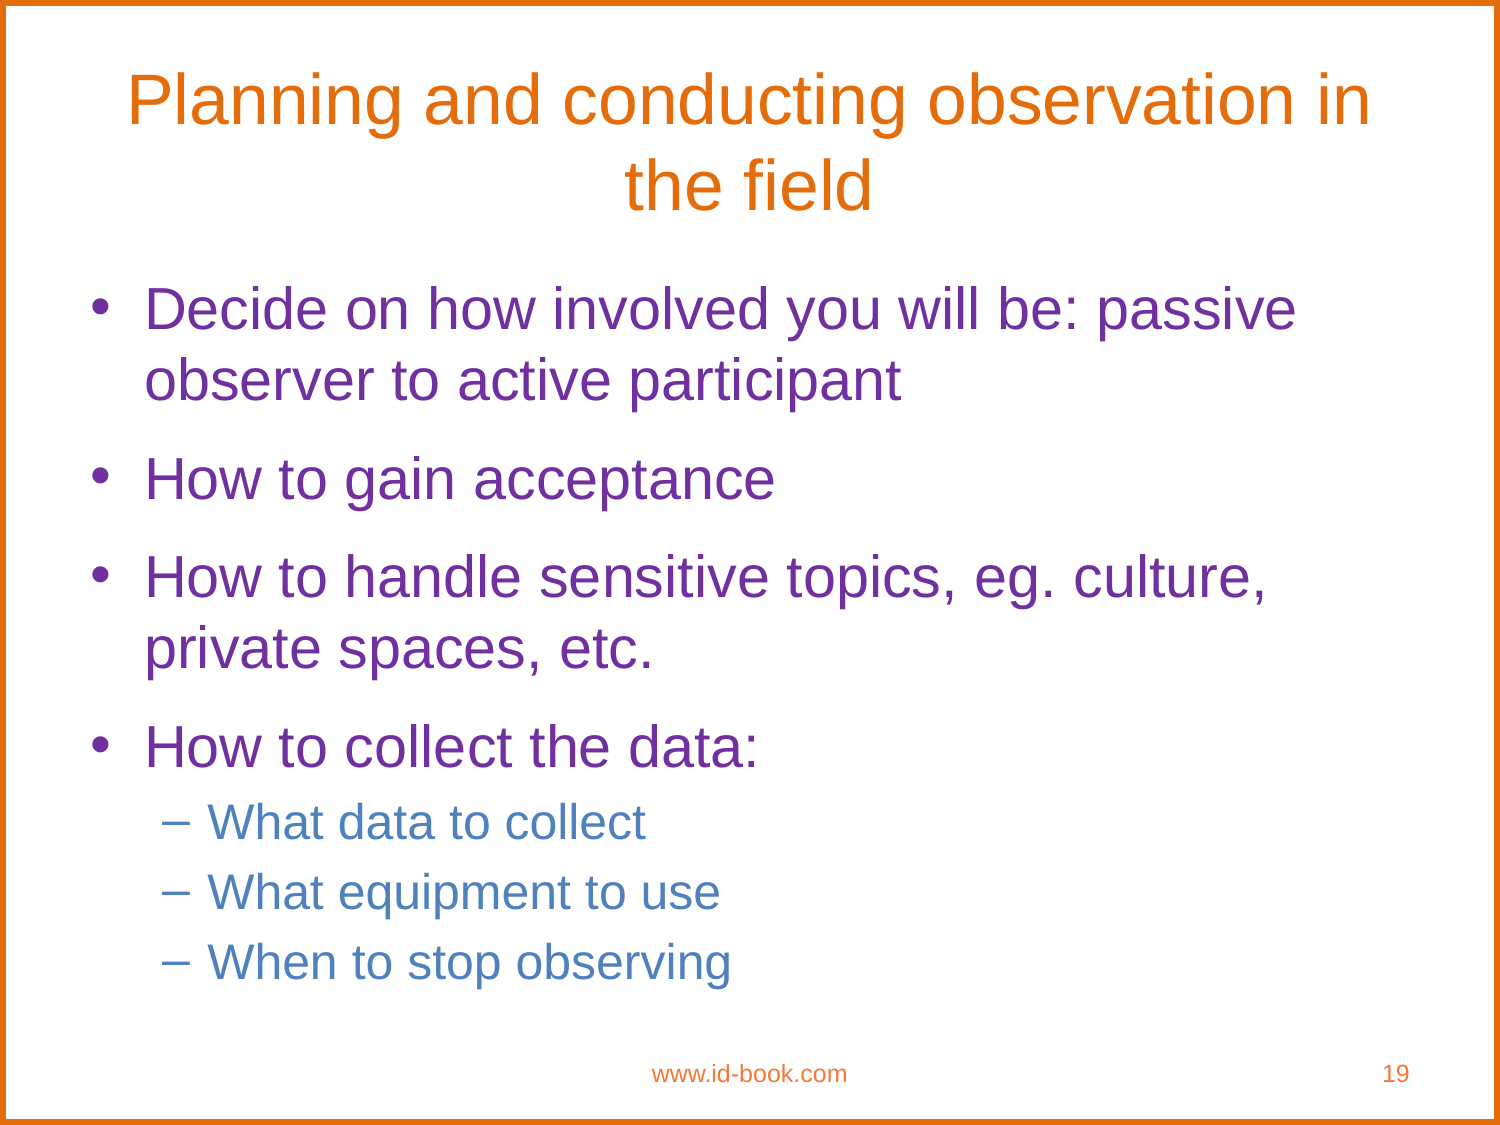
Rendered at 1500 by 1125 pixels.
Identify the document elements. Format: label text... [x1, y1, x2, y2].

footer www.id-book.com [512, 1042, 988, 1103]
list Decide on how involved you will be: passive observer to active participant How to gain acceptance How to handle sensitive topics, eg. culture, private spaces, etc. How to collect the data: What data to collect What equipment to use When to stop observing [75, 262, 1459, 1005]
slide_number 19 [1074, 1042, 1425, 1103]
title Planning and conducting observation in the field [75, 45, 1425, 233]
